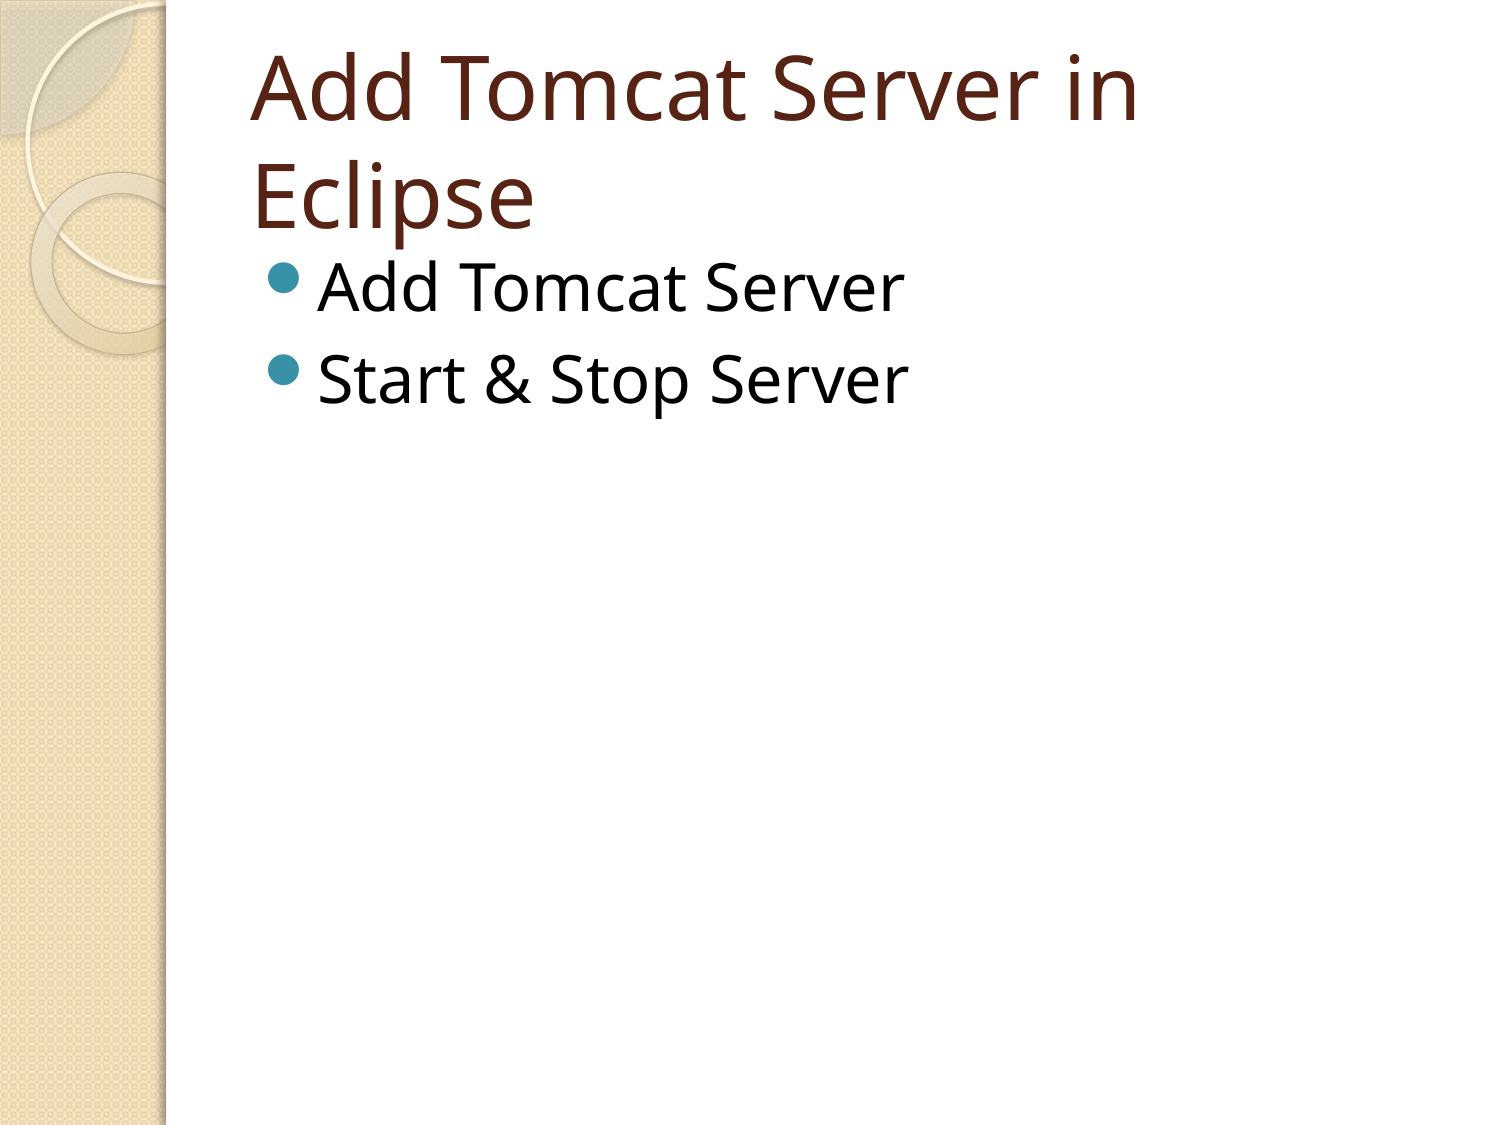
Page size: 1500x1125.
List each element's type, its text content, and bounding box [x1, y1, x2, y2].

list Add Tomcat Server Start & Stop Server [235, 237, 1466, 1025]
title Add Tomcat Server in Eclipse [235, 45, 1466, 233]
